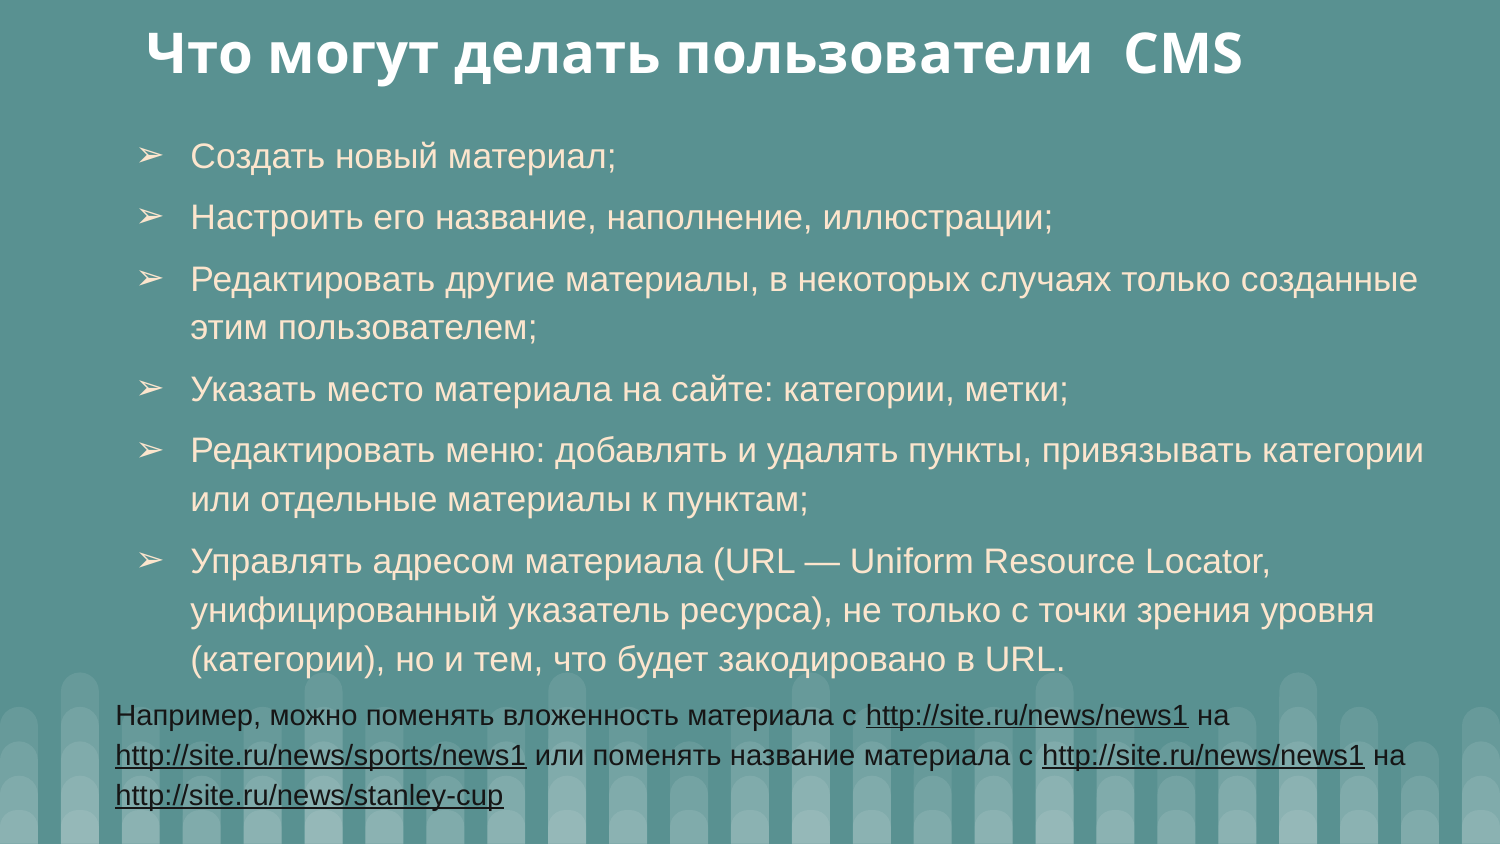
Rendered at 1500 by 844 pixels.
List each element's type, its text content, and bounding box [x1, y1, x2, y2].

text_box Создать новый материал; Настроить его название, наполнение, иллюстрации; Редактировать другие материалы, в некоторых случаях только созданные этим пользователем; Указать место материала на сайте: категории, метки; Редактировать меню: добавлять и удалять пункты, привязывать категории или отдельные материалы к пунктам; Управлять адресом материала (URL — Uniform Resource Locator, унифицированный указатель ресурса), не только с точки зрения уровня (категории), но и тем, что будет закодировано в URL. Например, можно поменять вложенность материала с http://site.ru/news/news1 на http://site.ru/news/sports/news1 или поменять название материала с http://site.ru/news/news1 на http://site.ru/news/stanley-cup [115, 125, 1455, 812]
title Что могут делать пользователи CMS [144, 16, 1426, 125]
